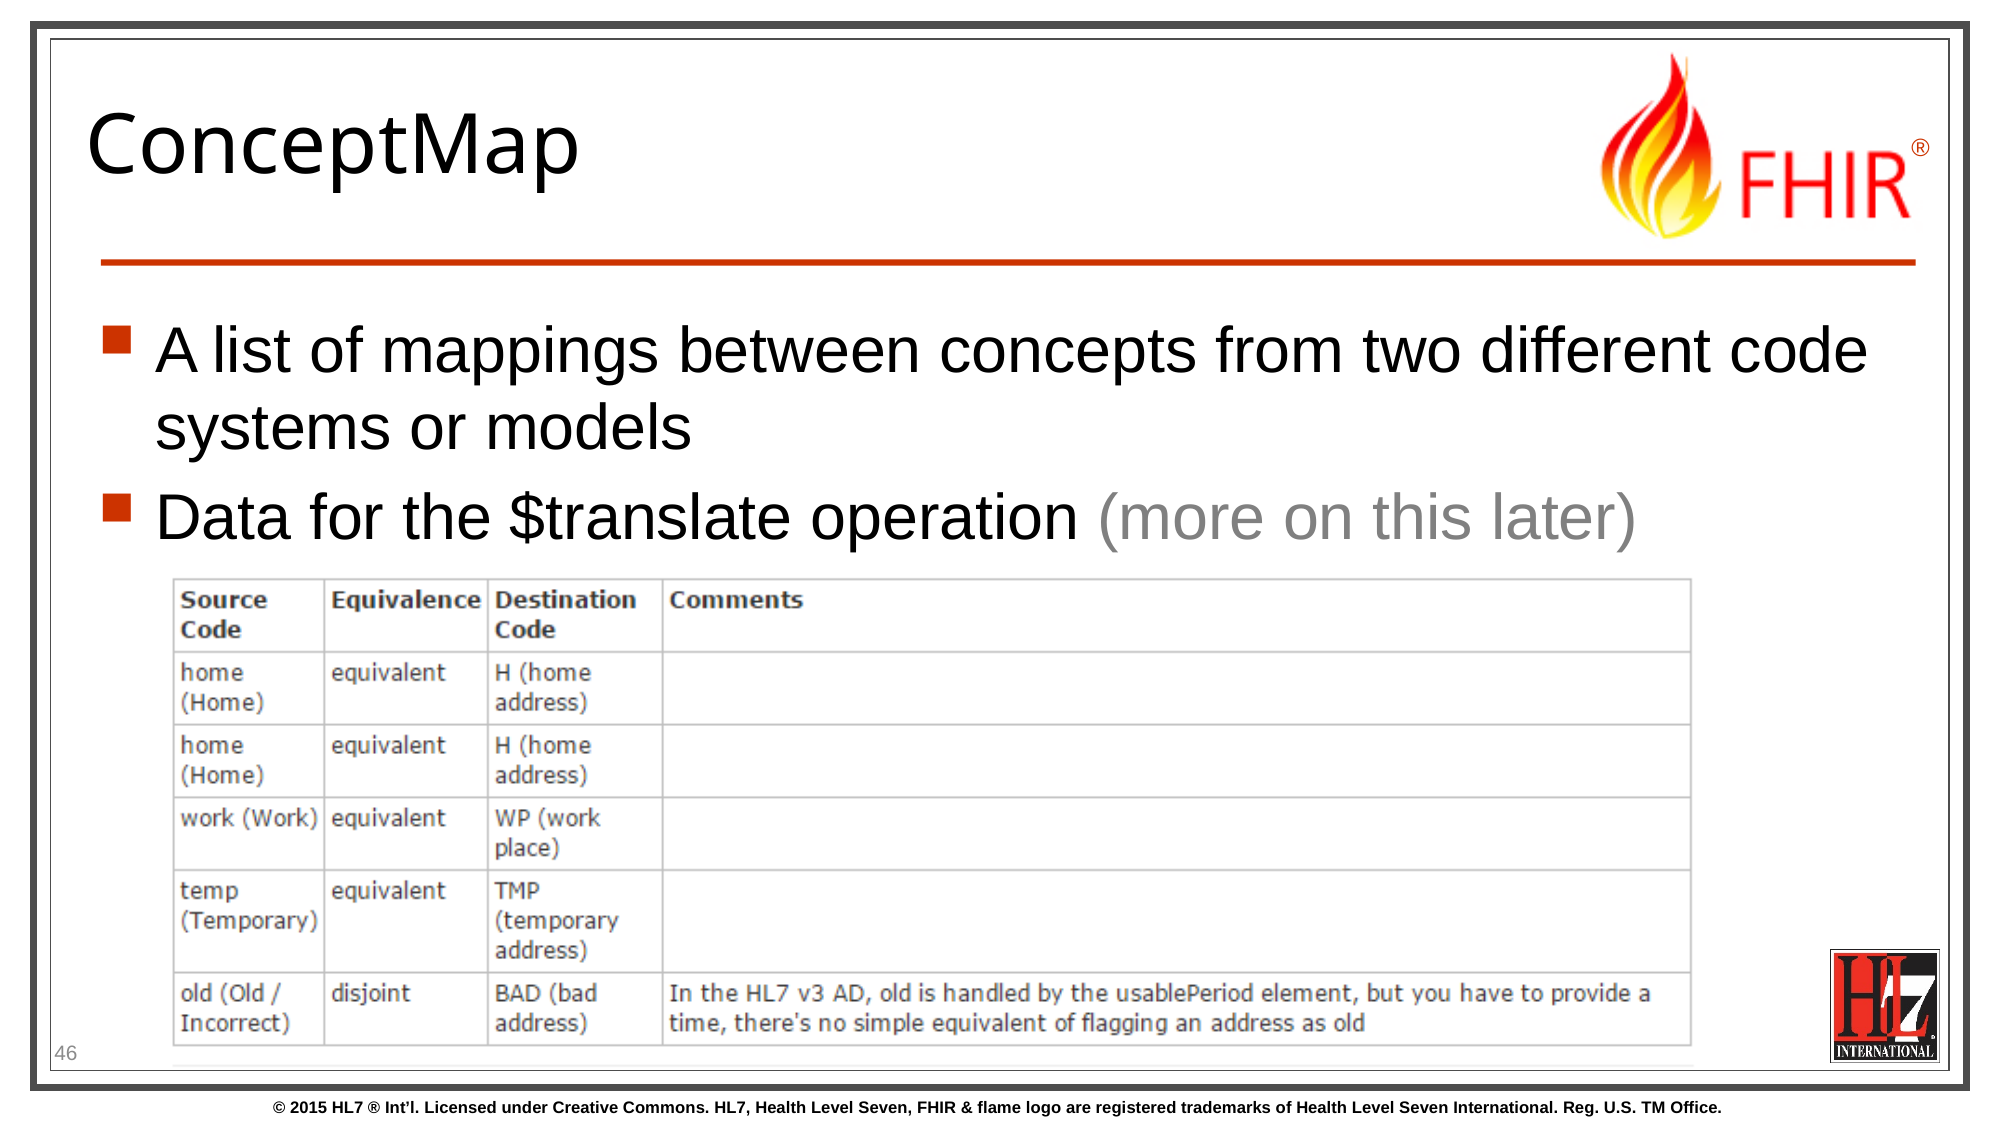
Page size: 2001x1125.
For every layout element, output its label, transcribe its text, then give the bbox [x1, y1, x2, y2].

slide_number 46 [39, 1034, 145, 1071]
picture [1830, 949, 1940, 1063]
title ConceptMap [70, 54, 1595, 244]
picture [1588, 42, 1923, 249]
list A list of mappings between concepts from two different code systems or models Data for the $translate operation (more on this later) [83, 299, 1934, 610]
picture [149, 575, 1709, 1069]
